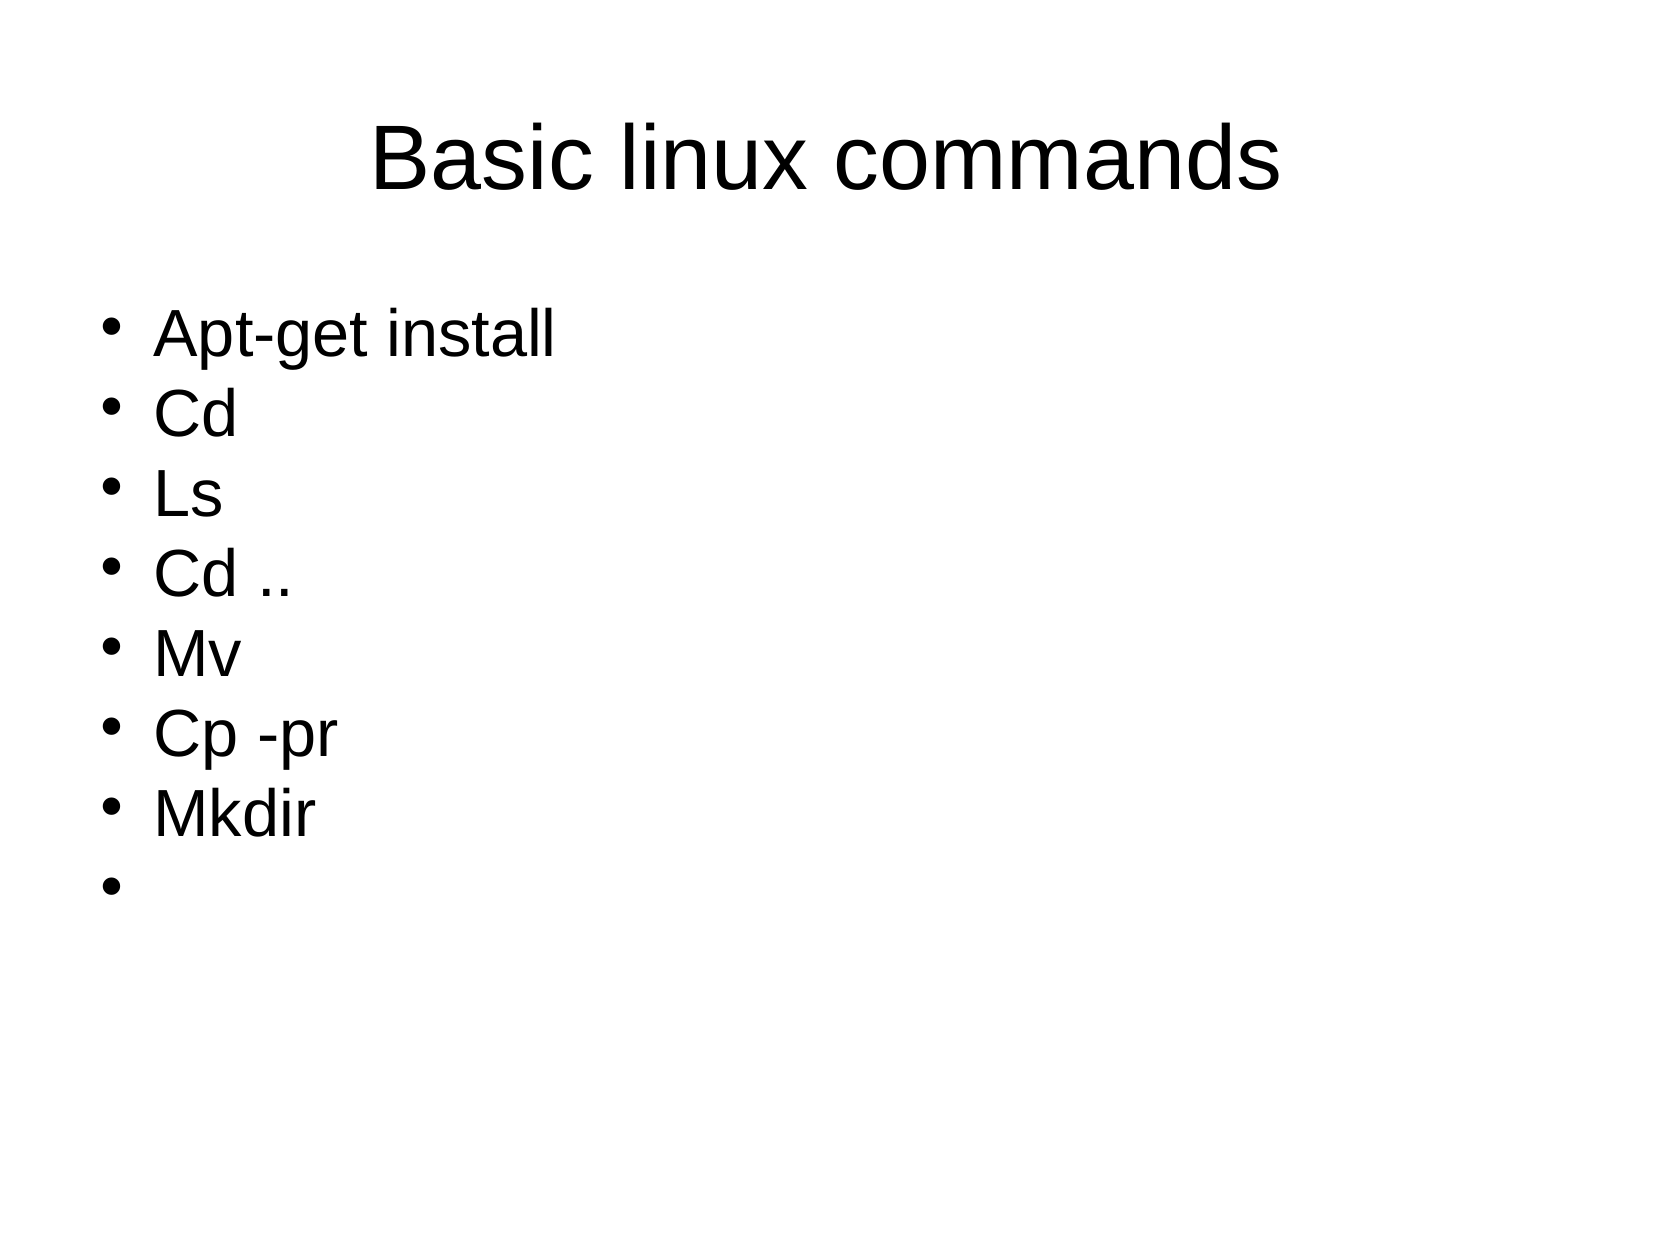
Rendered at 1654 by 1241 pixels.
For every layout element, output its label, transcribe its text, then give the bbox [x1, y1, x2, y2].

text_box Basic linux commands [82, 49, 1571, 257]
text_box Apt-get install Cd Ls Cd .. Mv Cp -pr Mkdir [82, 290, 1571, 1010]
